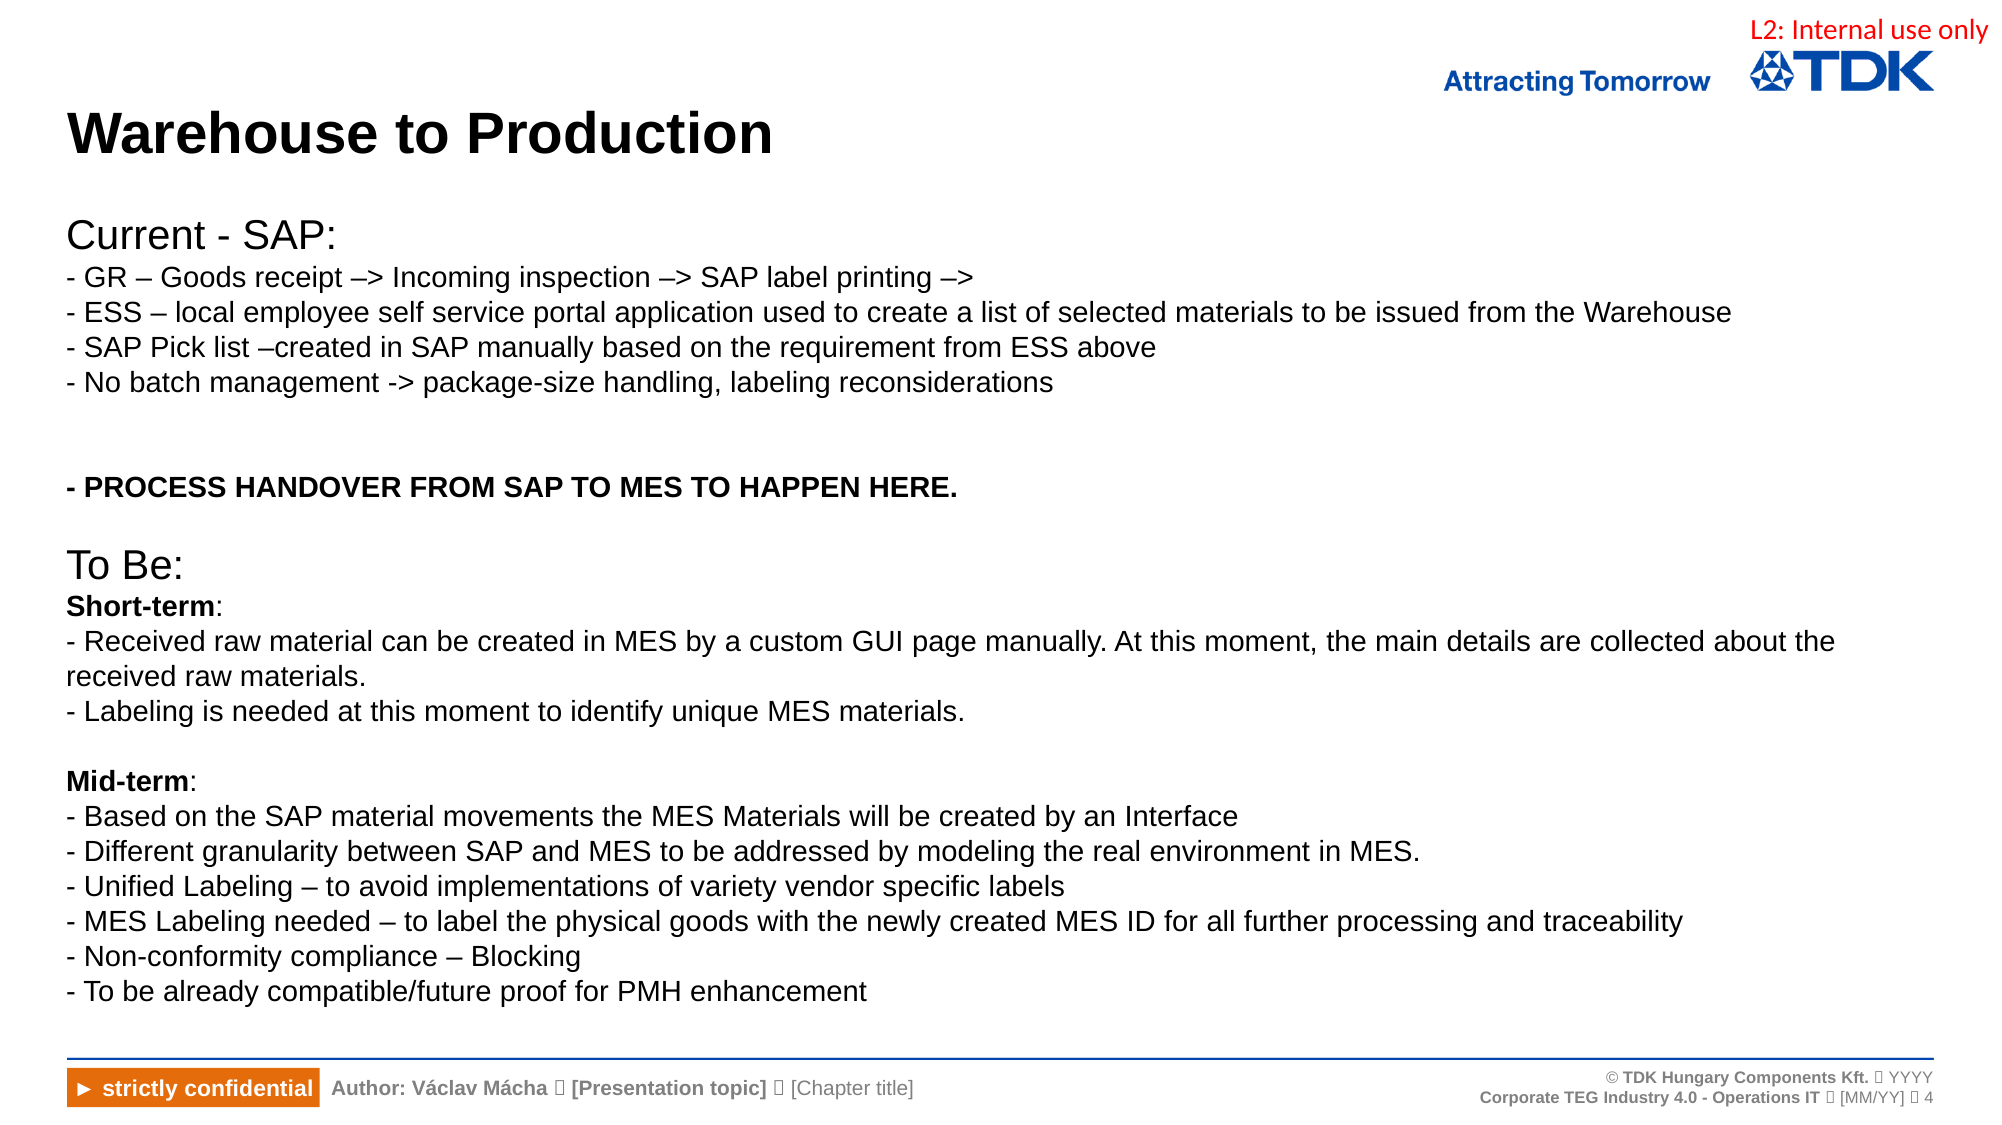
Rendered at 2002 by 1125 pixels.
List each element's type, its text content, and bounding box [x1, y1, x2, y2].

list Current - SAP: - GR – Goods receipt –> Incoming inspection –> SAP label printing –> - ESS – local employee self service portal application used to create a list of selected materials to be issued from the Warehouse - SAP Pick list –created in SAP manually based on the requirement from ESS above - No batch management -> package-size handling, labeling reconsiderations - PROCESS HANDOVER FROM SAP TO MES TO HAPPEN HERE. To Be: Short-term: - Received raw material can be created in MES by a custom GUI page manually. At this moment, the main details are collected about the received raw materials. - Labeling is needed at this moment to identify unique MES materials. Mid-term: - Based on the SAP material movements the MES Materials will be created by an Interface - Different granularity between SAP and MES to be addressed by modeling the real environment in MES. - Unified Labeling – to avoid implementations of variety vendor specific labels - MES Labeling needed – to label the physical goods with the newly created MES ID for all further processing and traceability - Non-conformity compliance – Blocking - To be already compatible/future proof for PMH enhancement [65, 208, 1933, 1035]
picture [1441, 48, 1936, 98]
title Warehouse to Production [67, 94, 1331, 166]
